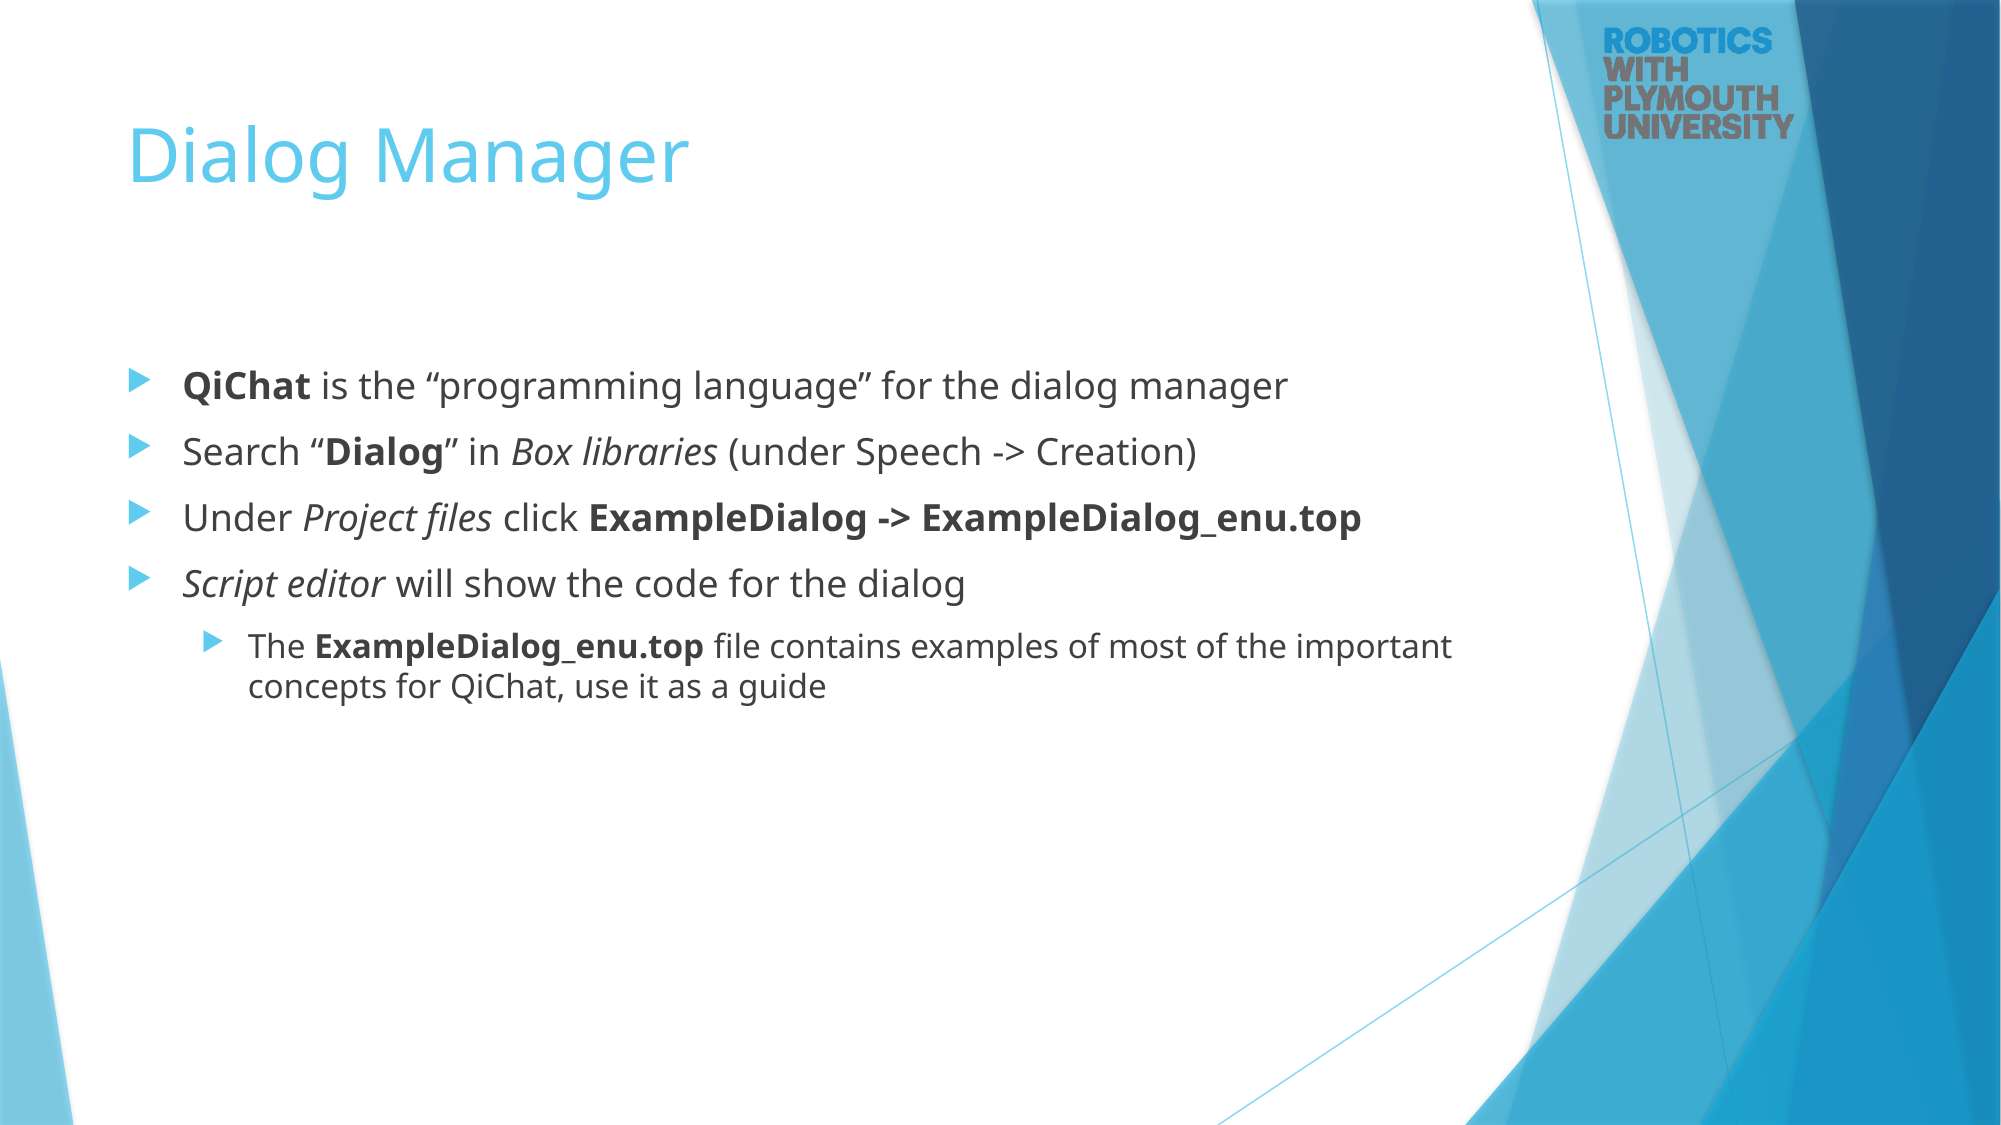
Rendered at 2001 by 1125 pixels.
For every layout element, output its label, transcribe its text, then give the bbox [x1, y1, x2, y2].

list QiChat is the “programming language” for the dialog manager Search “Dialog” in Box libraries (under Speech -> Creation) Under Project files click ExampleDialog -> ExampleDialog_enu.top Script editor will show the code for the dialog The ExampleDialog_enu.top file contains examples of most of the important concepts for QiChat, use it as a guide [111, 354, 1522, 992]
title Dialog Manager [111, 99, 1522, 317]
picture [1603, 27, 1794, 139]
